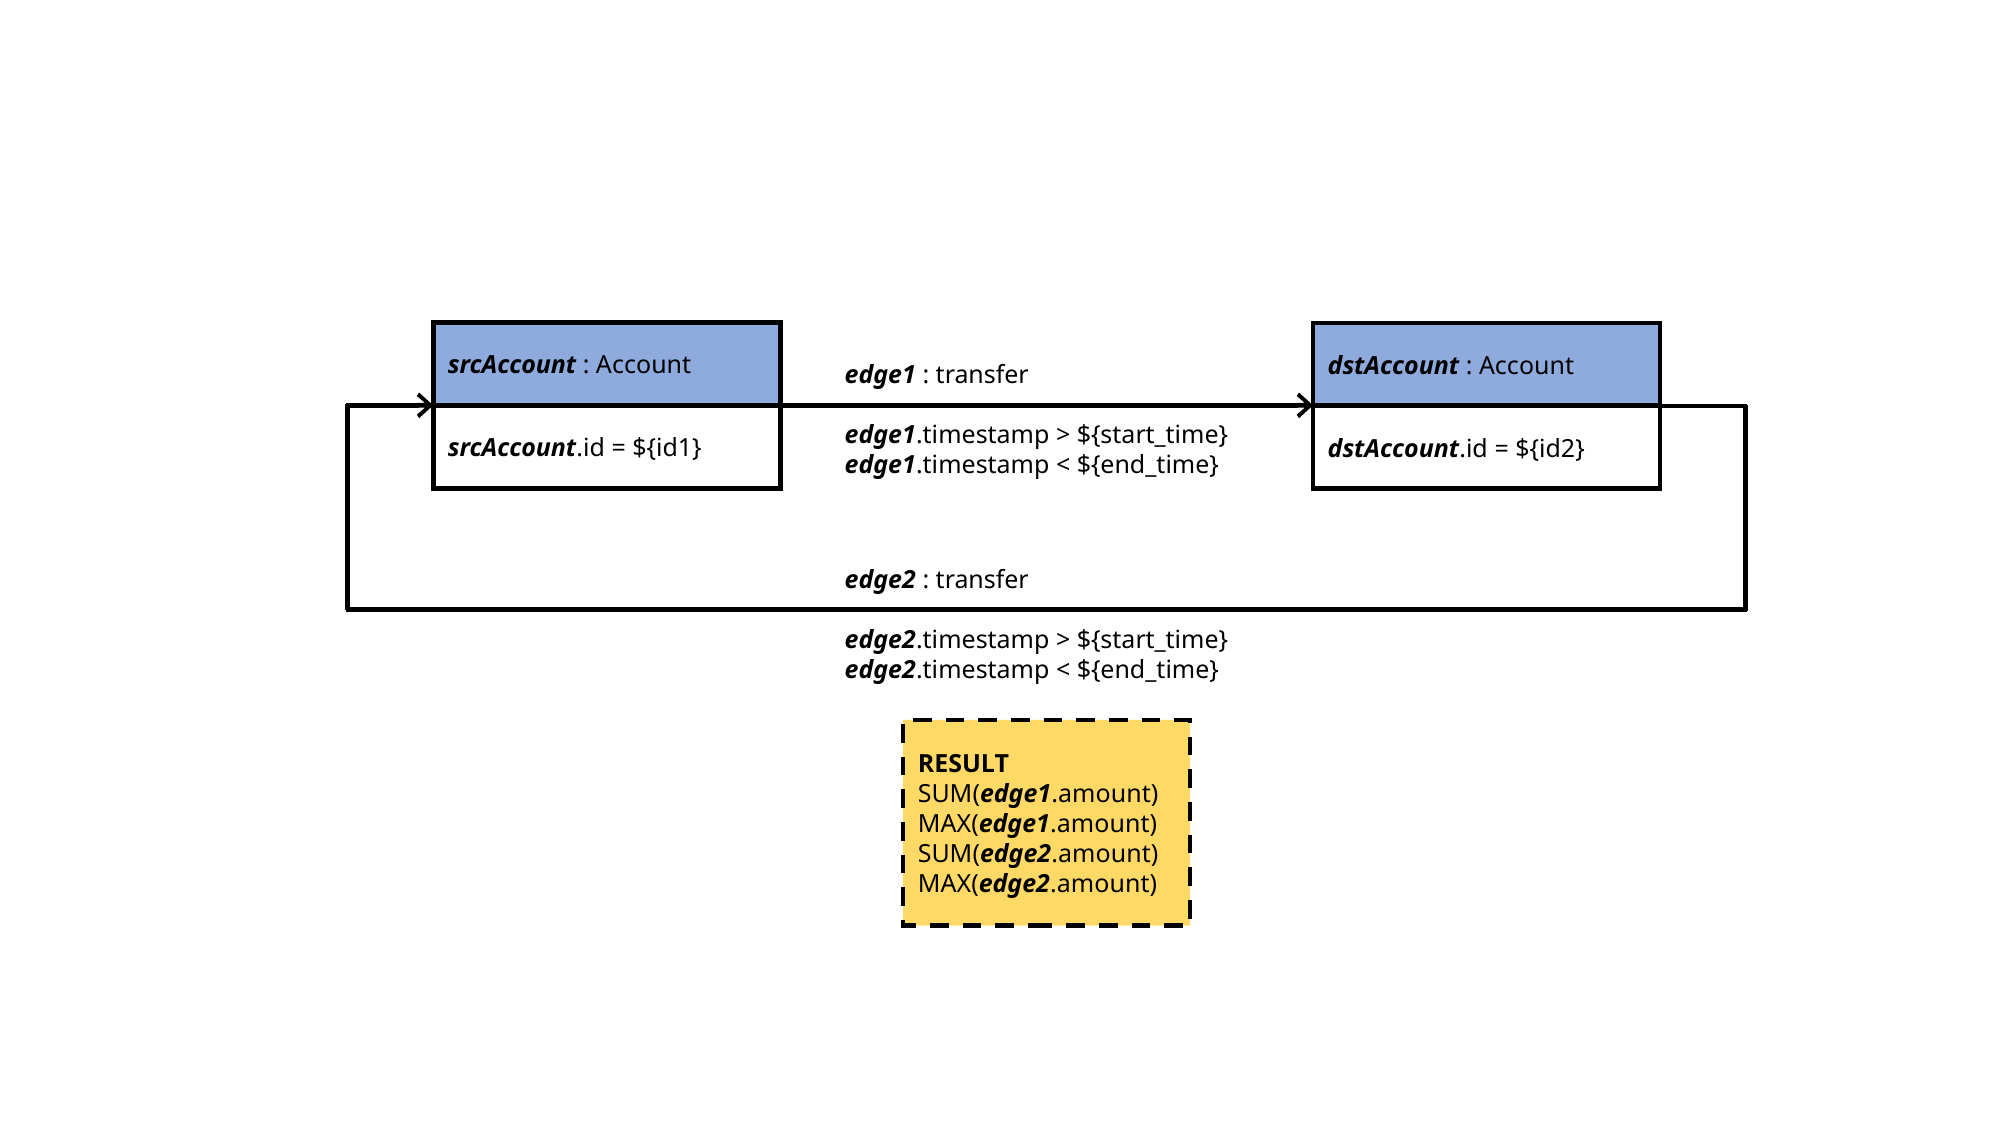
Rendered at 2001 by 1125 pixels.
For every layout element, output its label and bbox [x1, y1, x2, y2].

text_box [346, 322, 1748, 926]
